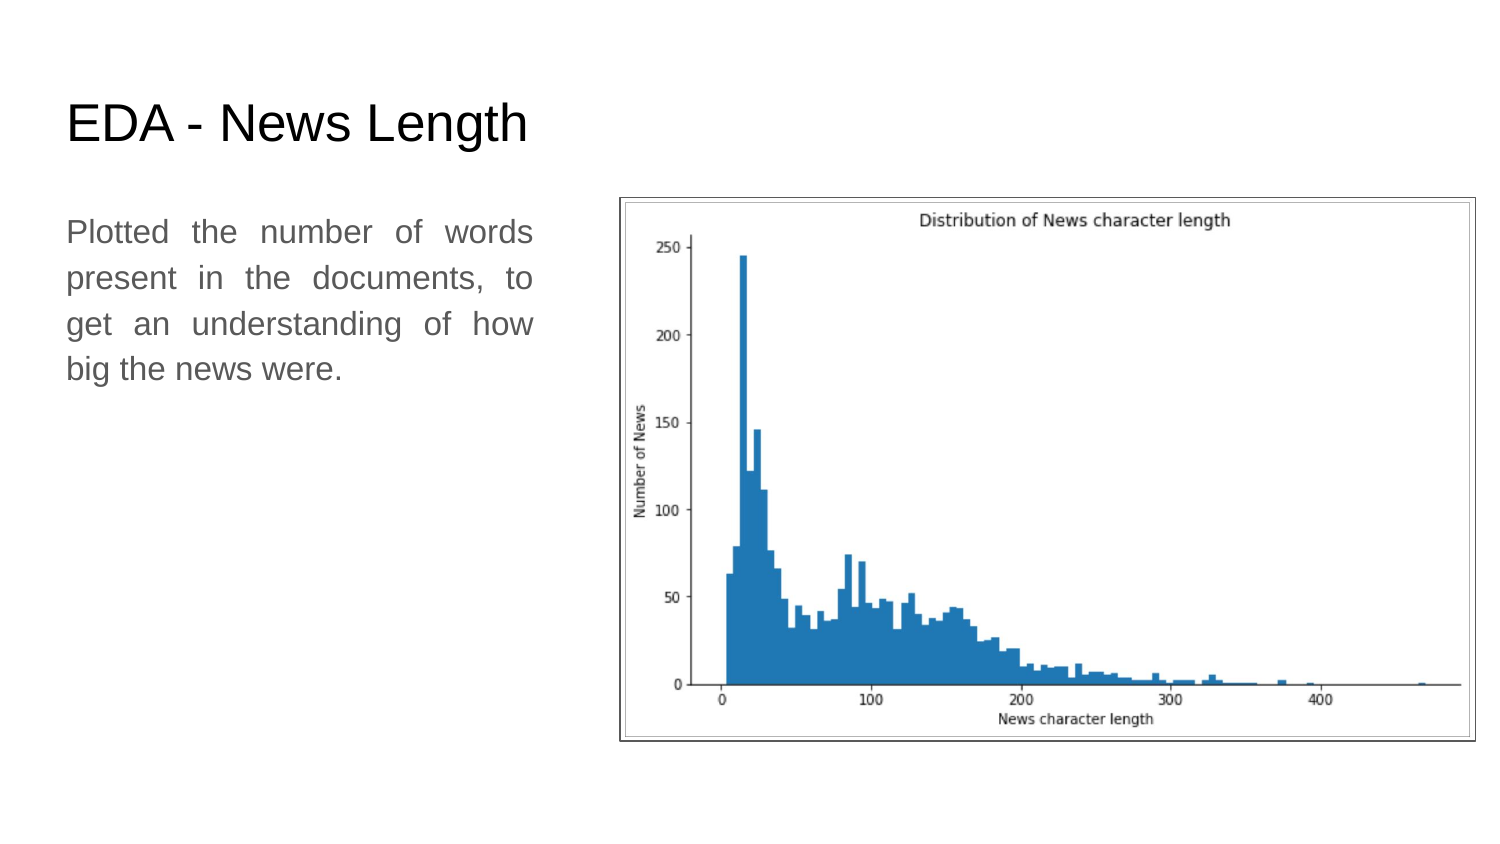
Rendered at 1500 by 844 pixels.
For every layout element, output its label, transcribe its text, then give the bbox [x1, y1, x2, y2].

title EDA - News Length [51, 72, 1449, 167]
list Plotted the number of words present in the documents, to get an understanding of how big the news were. [51, 189, 550, 422]
picture [620, 197, 1476, 741]
